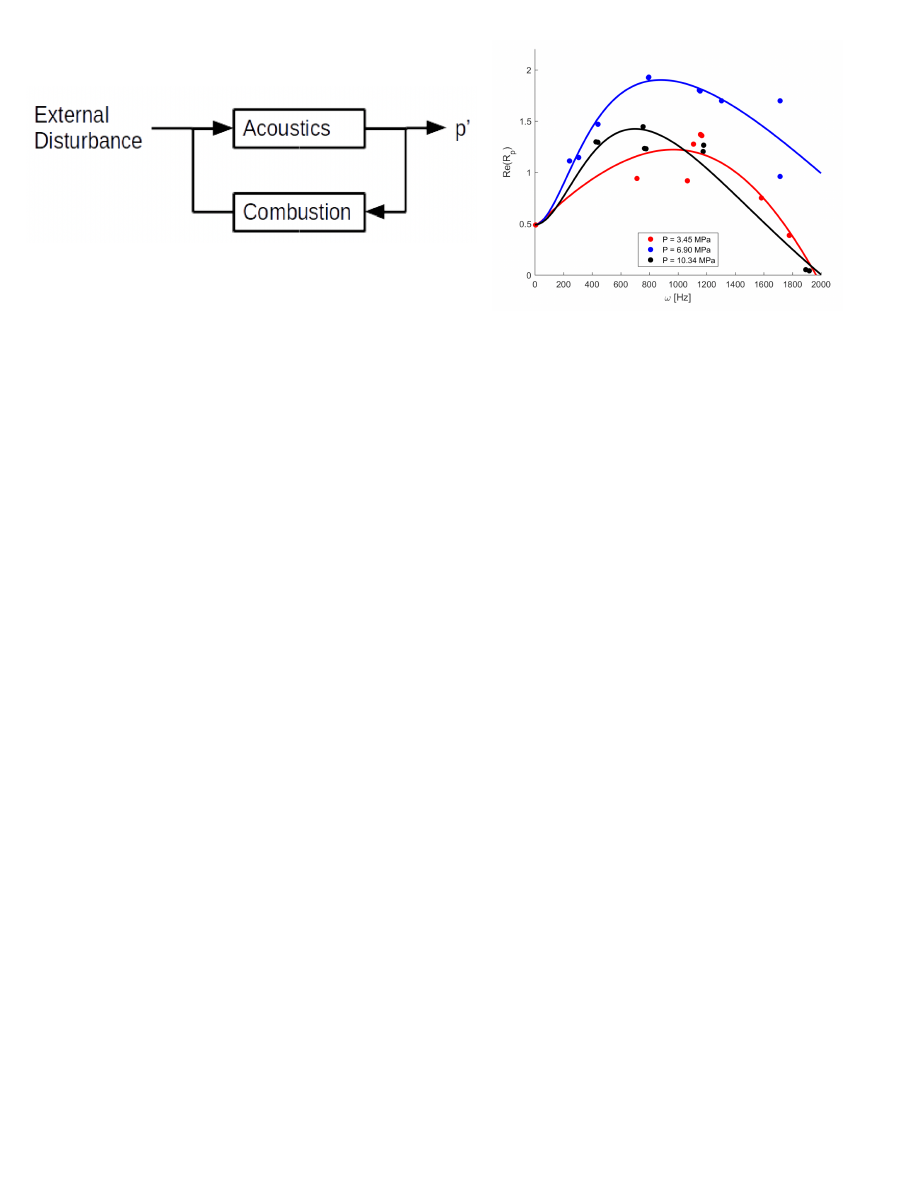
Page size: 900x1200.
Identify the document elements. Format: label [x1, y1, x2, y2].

text_box [26, 40, 843, 311]
